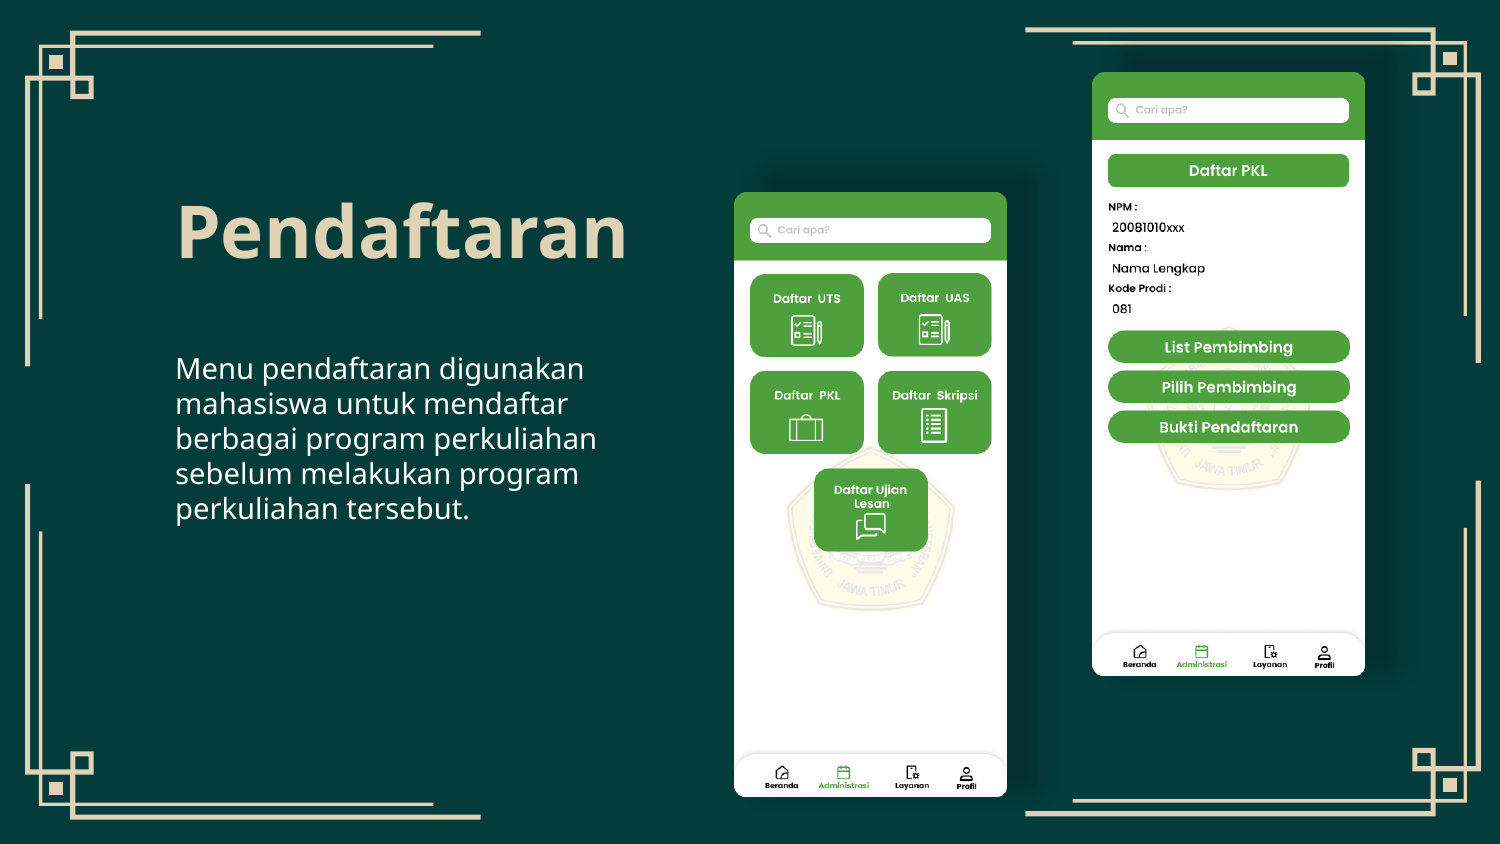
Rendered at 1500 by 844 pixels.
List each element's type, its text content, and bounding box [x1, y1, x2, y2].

list Menu pendaftaran digunakan mahasiswa untuk mendaftar berbagai program perkuliahan sebelum melakukan program perkuliahan tersebut. [160, 335, 622, 654]
picture [734, 192, 1007, 797]
title Pendaftaran [160, 170, 735, 301]
picture [1092, 72, 1365, 676]
